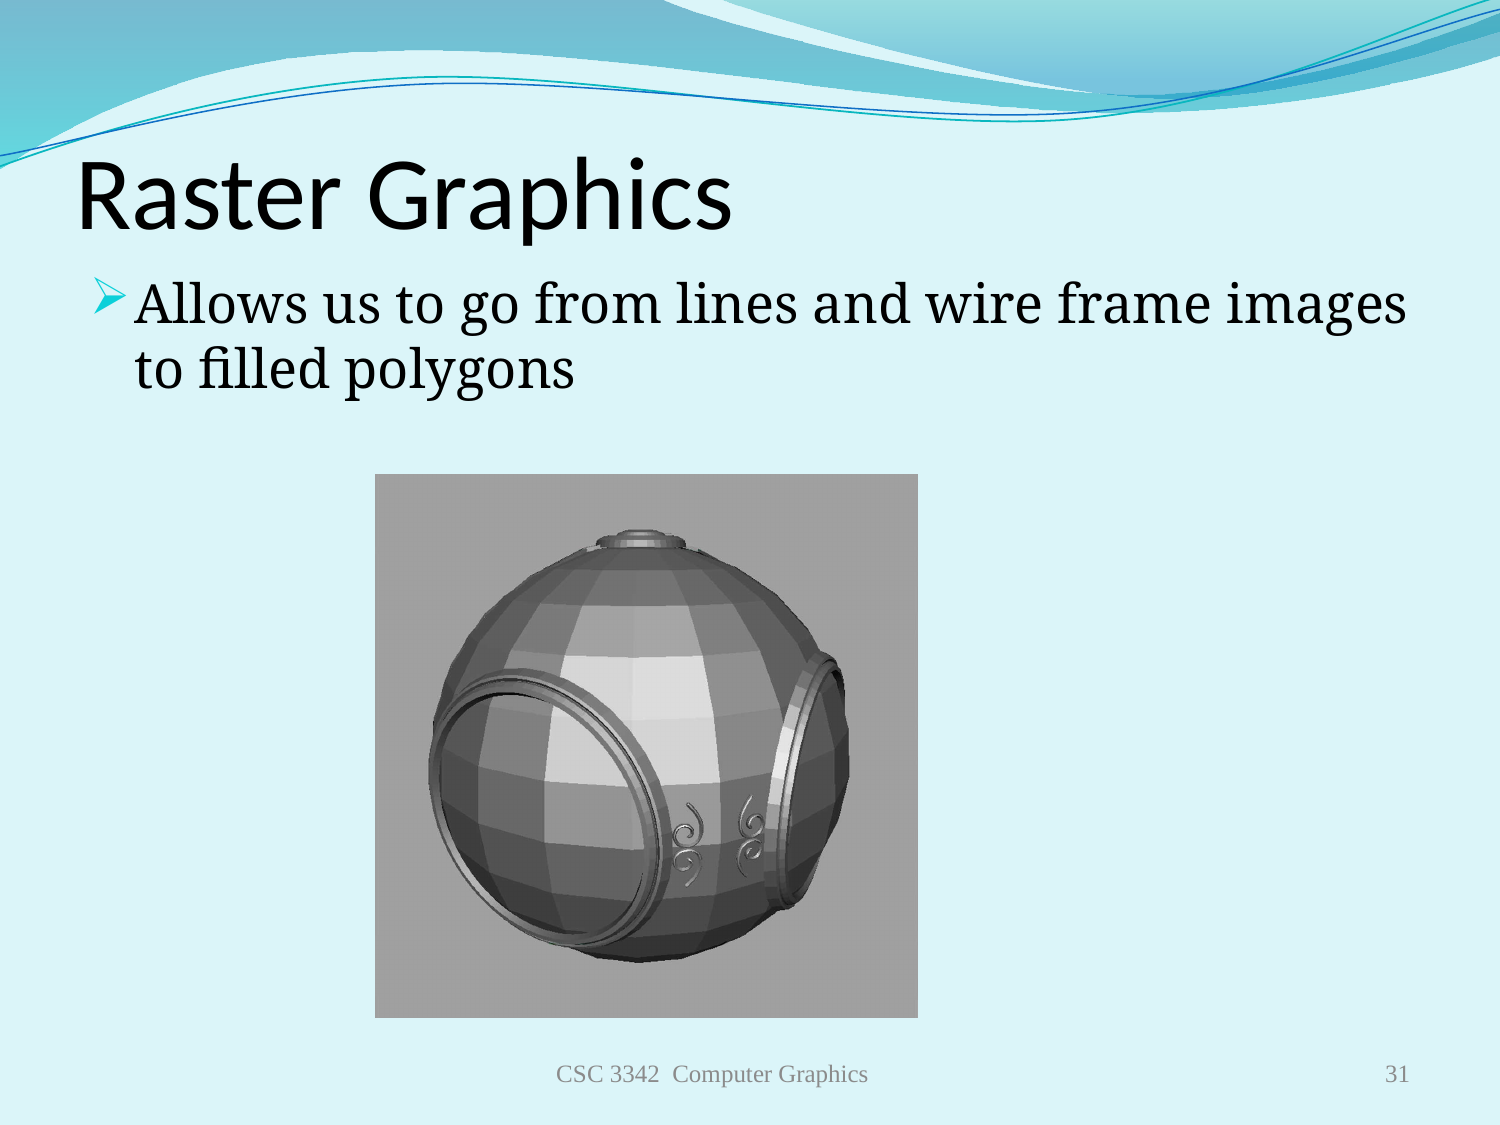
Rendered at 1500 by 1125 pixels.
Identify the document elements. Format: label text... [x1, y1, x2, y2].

picture [374, 474, 918, 1018]
footer CSC 3342 Computer Graphics [437, 1042, 988, 1103]
text_box zp= d [918, 478, 923, 1008]
title Raster Graphics [75, 62, 1425, 250]
text_box zp= d [368, 477, 374, 1008]
slide_number 31 [1074, 1042, 1425, 1103]
list Allows us to go from lines and wire frame images to filled polygons [75, 262, 1425, 1008]
